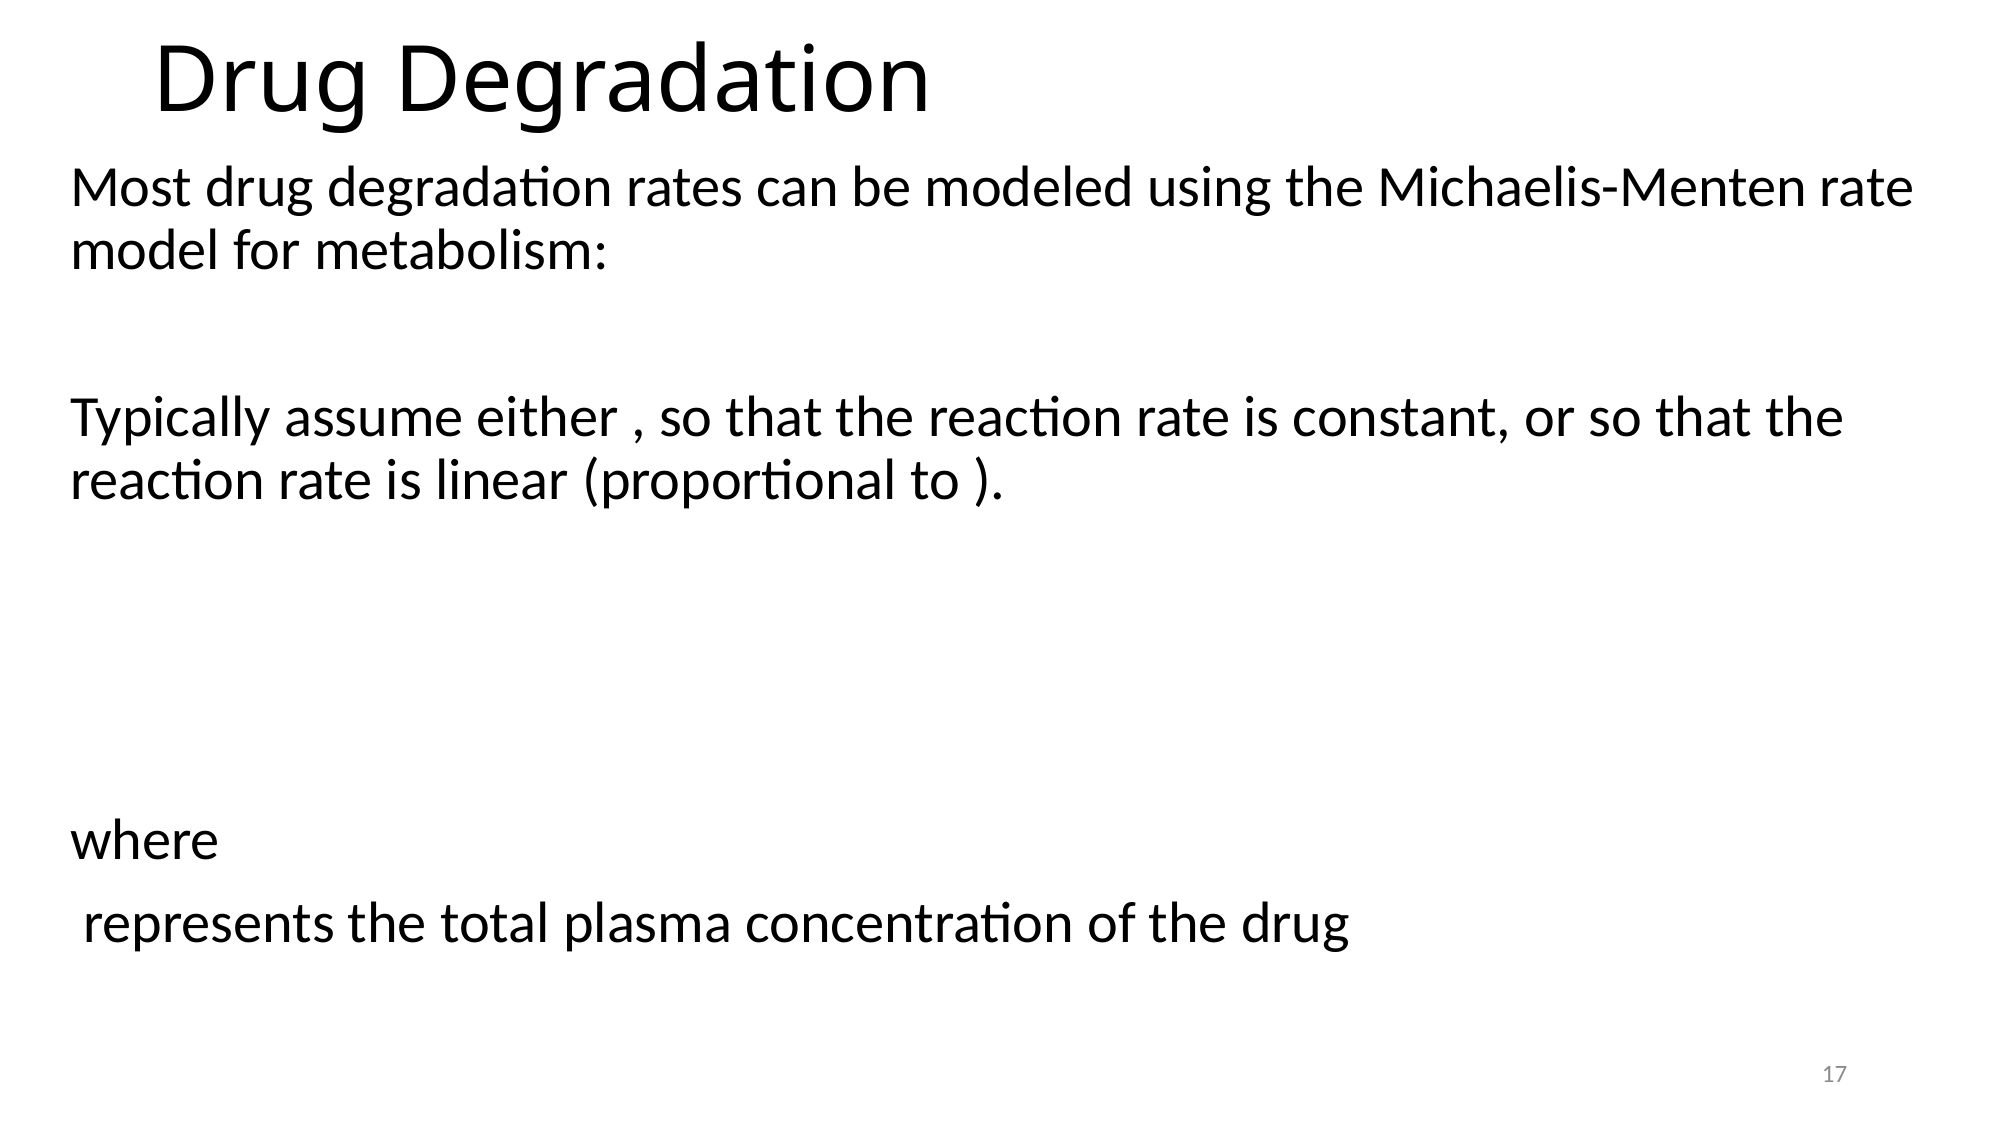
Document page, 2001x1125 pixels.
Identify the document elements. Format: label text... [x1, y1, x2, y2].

slide_number 17 [1412, 1042, 1863, 1103]
title Drug Degradation [137, 3, 1863, 161]
